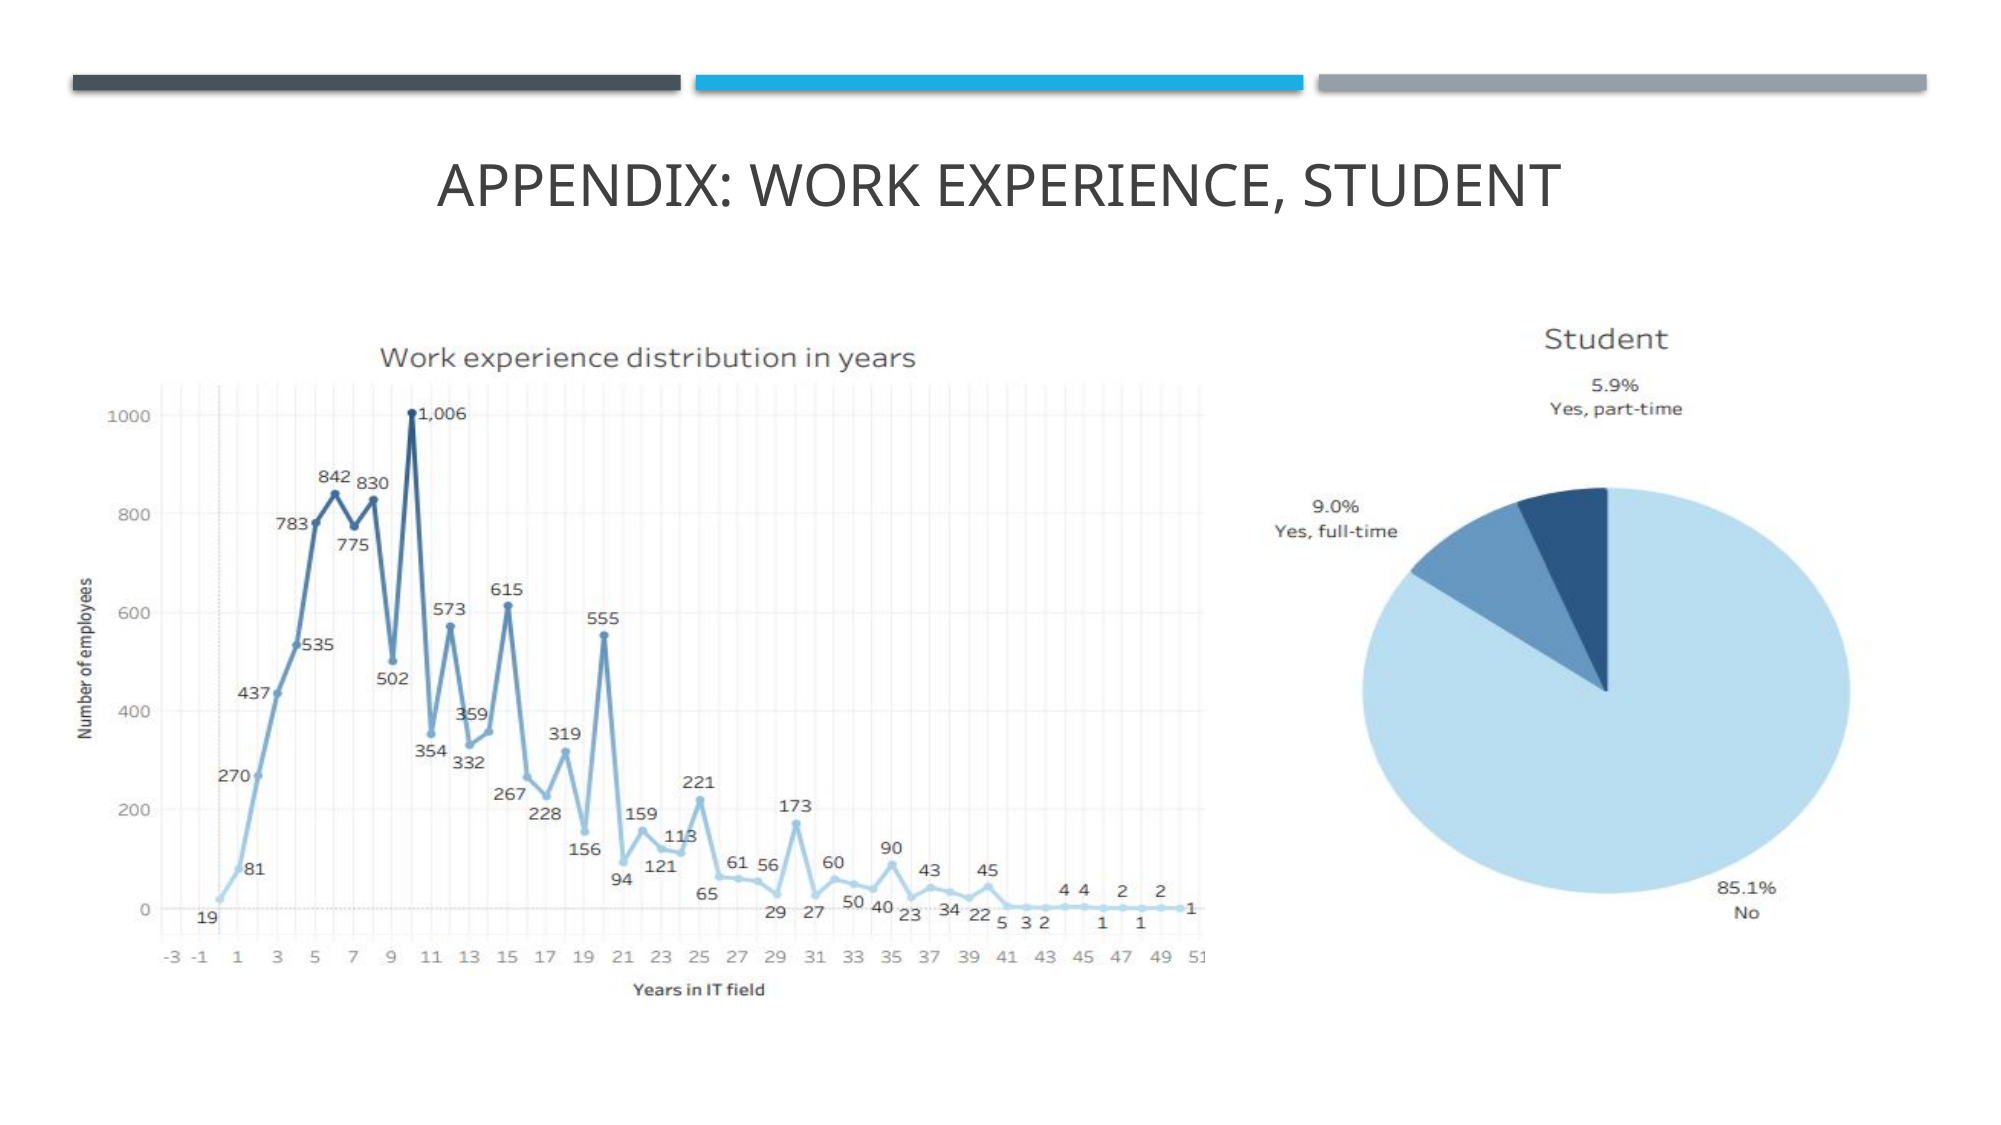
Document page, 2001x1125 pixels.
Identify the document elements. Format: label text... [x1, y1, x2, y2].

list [1205, 262, 2000, 994]
title Appendix: work experience, student [95, 119, 1905, 226]
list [0, 262, 1250, 1006]
